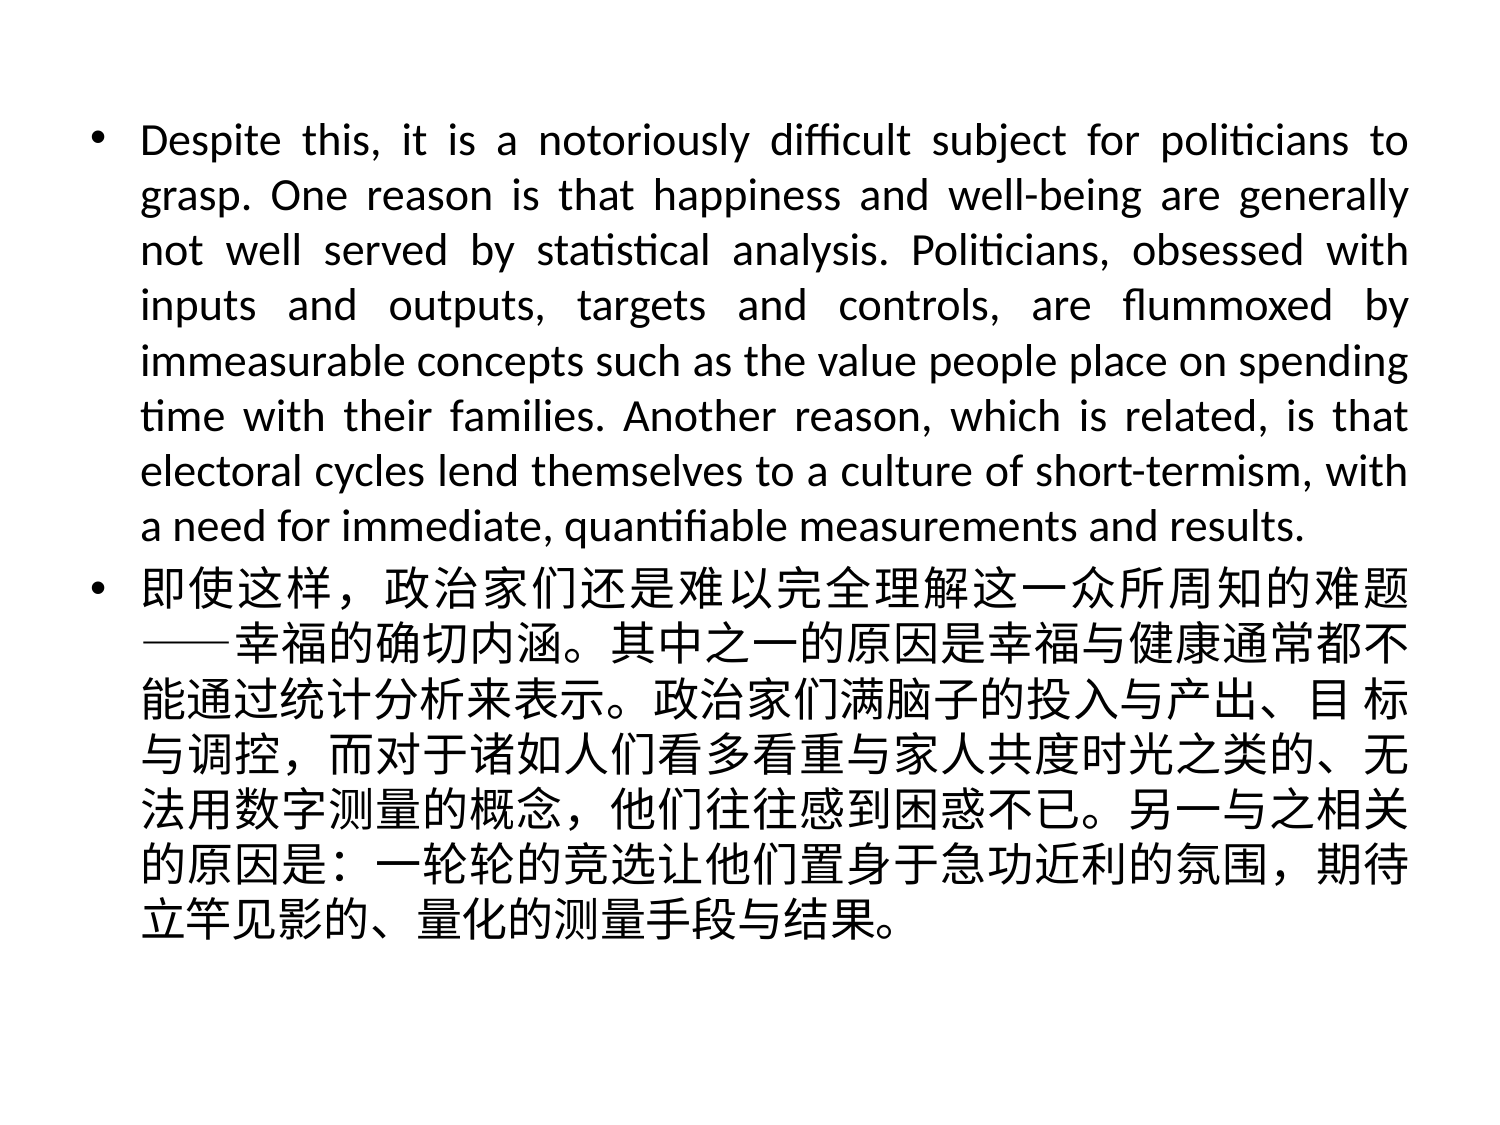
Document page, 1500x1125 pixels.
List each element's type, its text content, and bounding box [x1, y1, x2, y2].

list Despite this, it is a notoriously difficult subject for politicians to grasp. One reason is that happiness and well-being are generally not well served by statistical analysis. Politicians, obsessed with inputs and outputs, targets and controls, are flummoxed by immeasurable concepts such as the value people place on spending time with their families. Another reason, which is related, is that electoral cycles lend themselves to a culture of short-termism, with a need for immediate, quantifiable measurements and results. 即使这样，政治家们还是难以完全理解这一众所周知的难题——幸福的确切内涵。其中之一的原因是幸福与健康通常都不能通过统计分析来表示。政治家们满脑子的投入与产出、目 标与调控，而对于诸如人们看多看重与家人共度时光之类的、无法用数字测量的概念，他们往往感到困惑不已。另一与之相关的原因是：一轮轮的竞选让他们置身于急功近利的氛围，期待立竿见影的、量化的测量手段与结果。 [75, 101, 1425, 1005]
